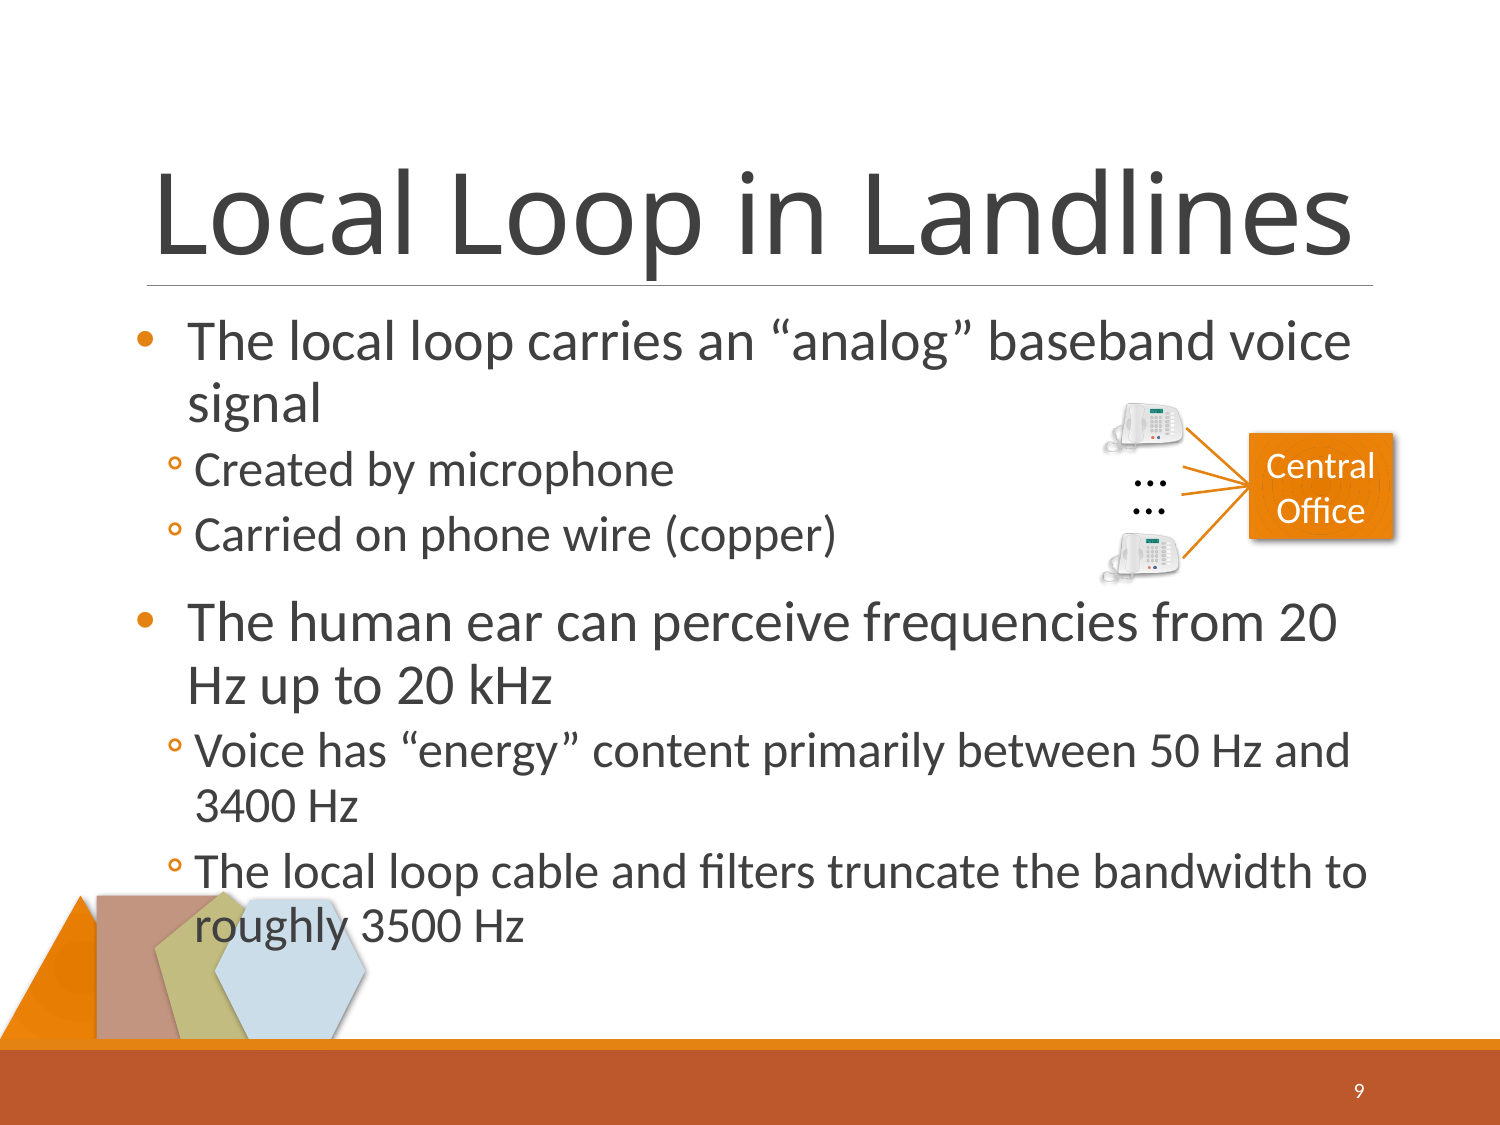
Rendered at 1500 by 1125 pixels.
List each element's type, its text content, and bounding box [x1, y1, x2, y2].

list The local loop carries an “analog” baseband voice signal Created by microphone Carried on phone wire (copper) The human ear can perceive frequencies from 20 Hz up to 20 kHz Voice has “energy” content primarily between 50 Hz and 3400 Hz The local loop cable and filters truncate the bandwidth to roughly 3500 Hz [135, 302, 1373, 963]
title Local Loop in Landlines [135, 47, 1373, 285]
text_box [1094, 398, 1393, 588]
slide_number 9 [1218, 1059, 1380, 1120]
